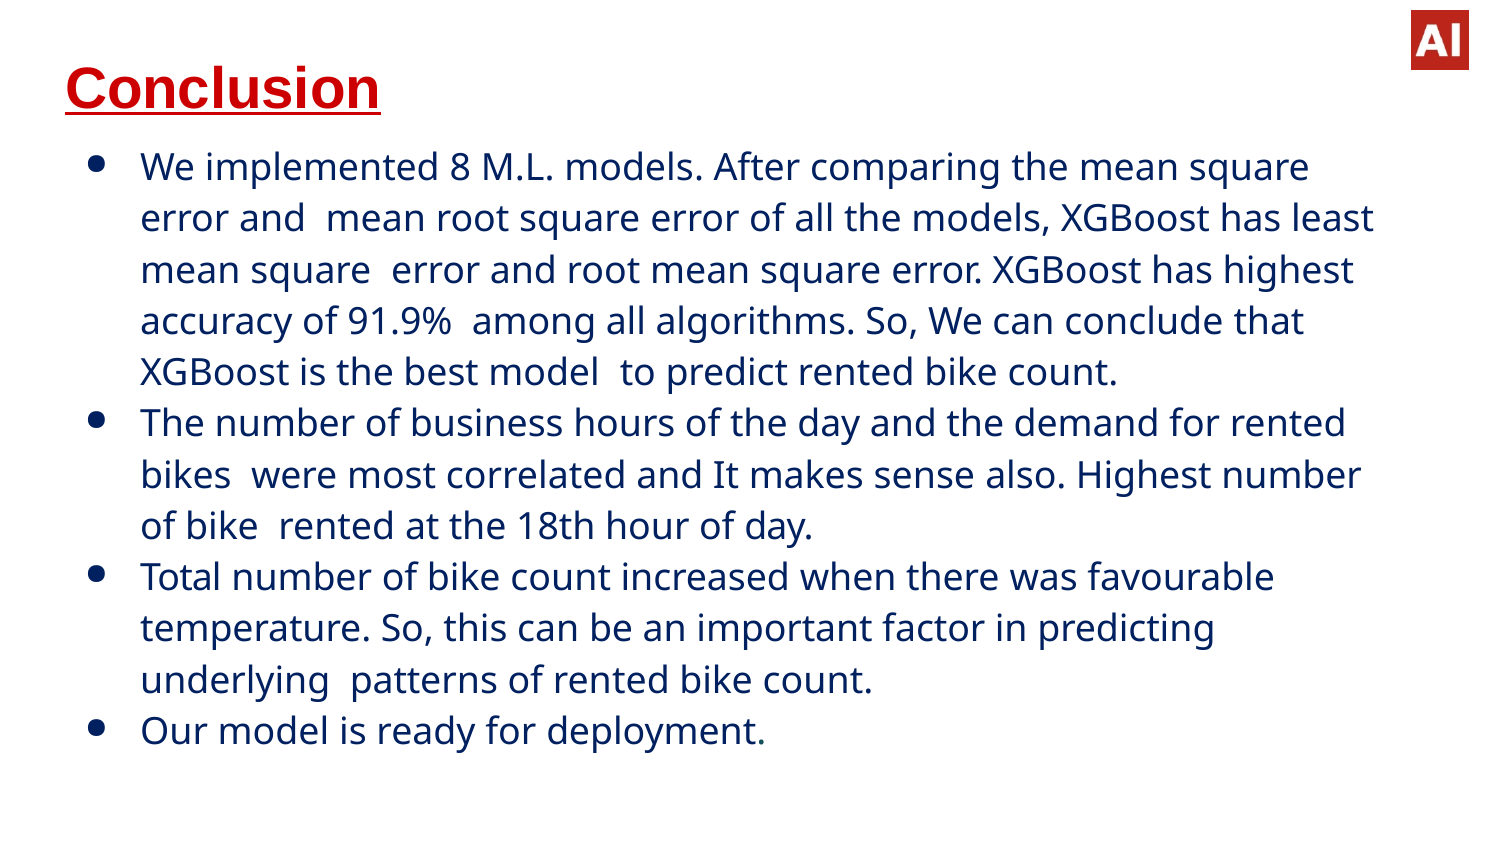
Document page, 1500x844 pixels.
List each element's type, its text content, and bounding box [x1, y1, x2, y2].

text_box We implemented 8 M.L. models. After comparing the mean square error and mean root square error of all the models, XGBoost has least mean square error and root mean square error. XGBoost has highest accuracy of 91.9% among all algorithms. So, We can conclude that XGBoost is the best model to predict rented bike count. The number of business hours of the day and the demand for rented bikes were most correlated and It makes sense also. Highest number of bike rented at the 18th hour of day. Total number of bike count increased when there was favourable temperature. So, this can be an important factor in predicting underlying patterns of rented bike count. Our model is ready for deployment. [82, 134, 1406, 753]
title Conclusion [63, 48, 385, 192]
picture [1411, 10, 1469, 70]
